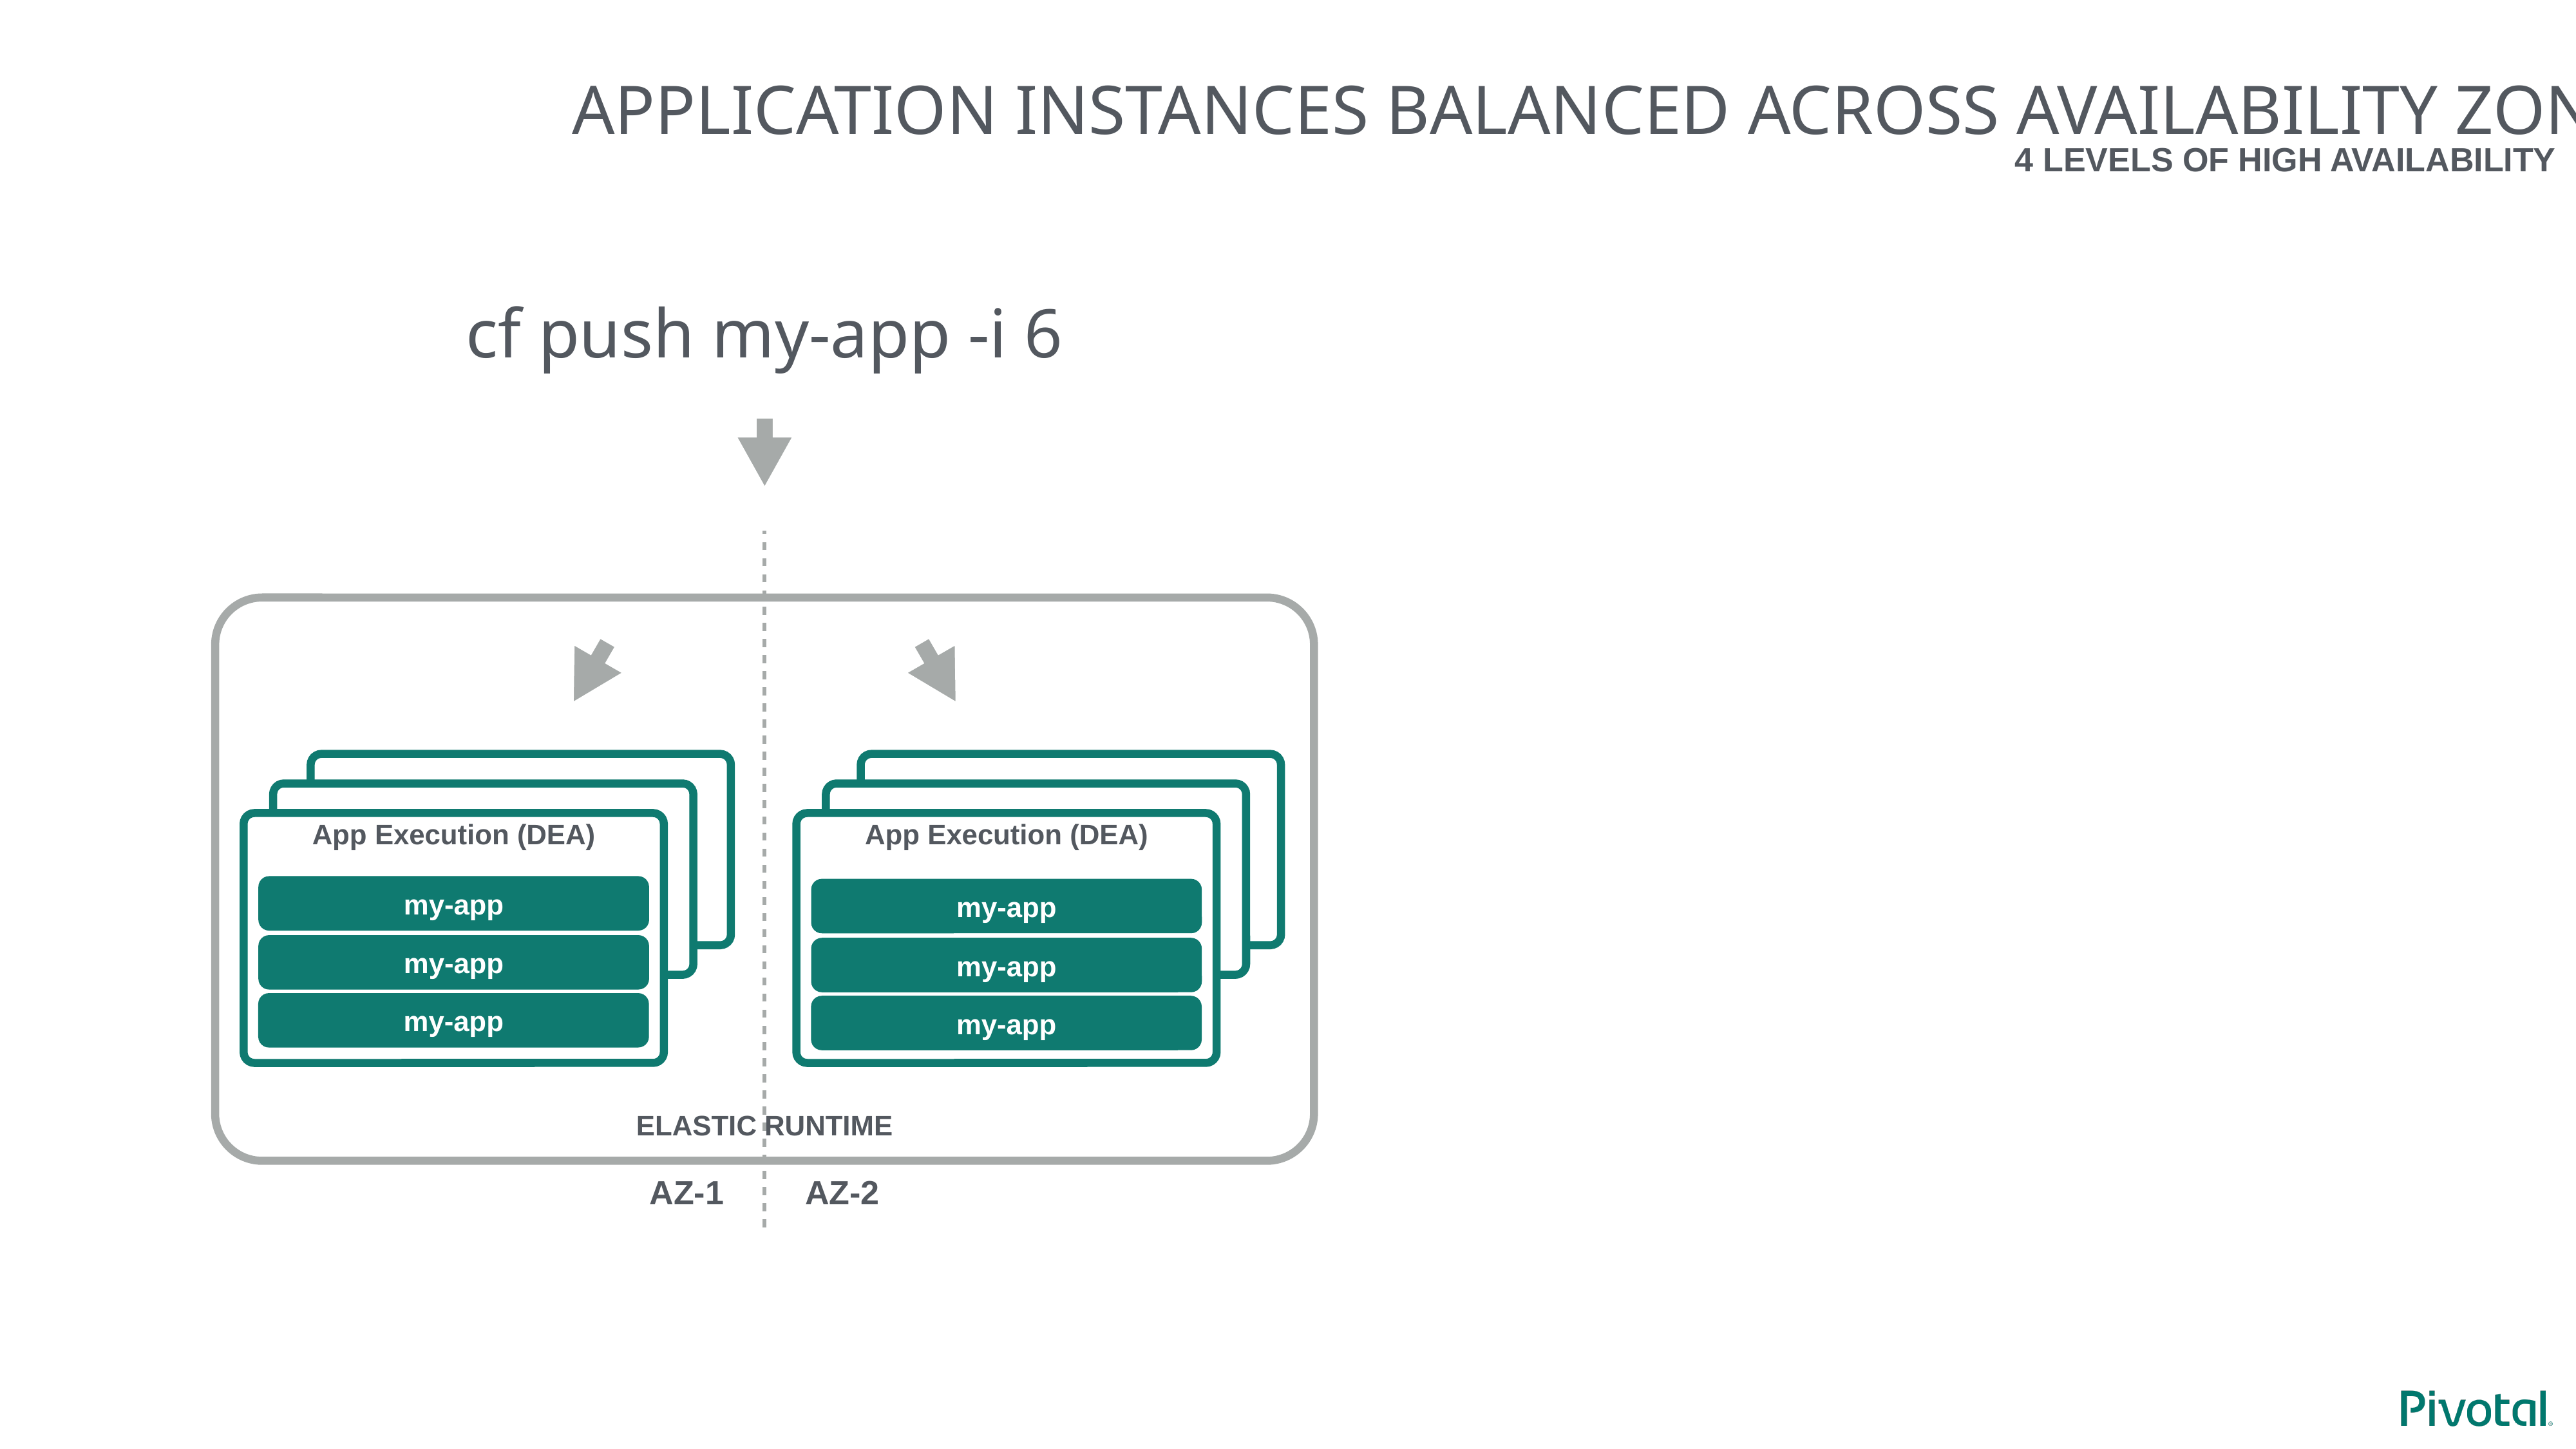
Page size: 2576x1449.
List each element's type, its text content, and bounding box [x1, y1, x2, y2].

text_box [572, 637, 625, 704]
text_box 4 Levels of High Availability [2005, 148, 2557, 178]
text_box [258, 992, 1202, 1051]
text_box cf push my-app -i 6 [460, 285, 1069, 377]
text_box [258, 934, 1202, 989]
text_box Application Instances Balanced across Availability Zones [572, 67, 2576, 148]
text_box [258, 876, 1202, 931]
text_box AZ-1 [644, 1166, 730, 1217]
text_box ELASTIC RUNTIME [215, 597, 1314, 1161]
text_box AZ-2 [799, 1166, 886, 1217]
text_box [735, 417, 795, 489]
text_box App Execution (DEA) [796, 813, 1217, 1063]
text_box App Execution (DEA) [243, 813, 664, 1063]
text_box [905, 637, 957, 704]
picture [2339, 1356, 2576, 1449]
